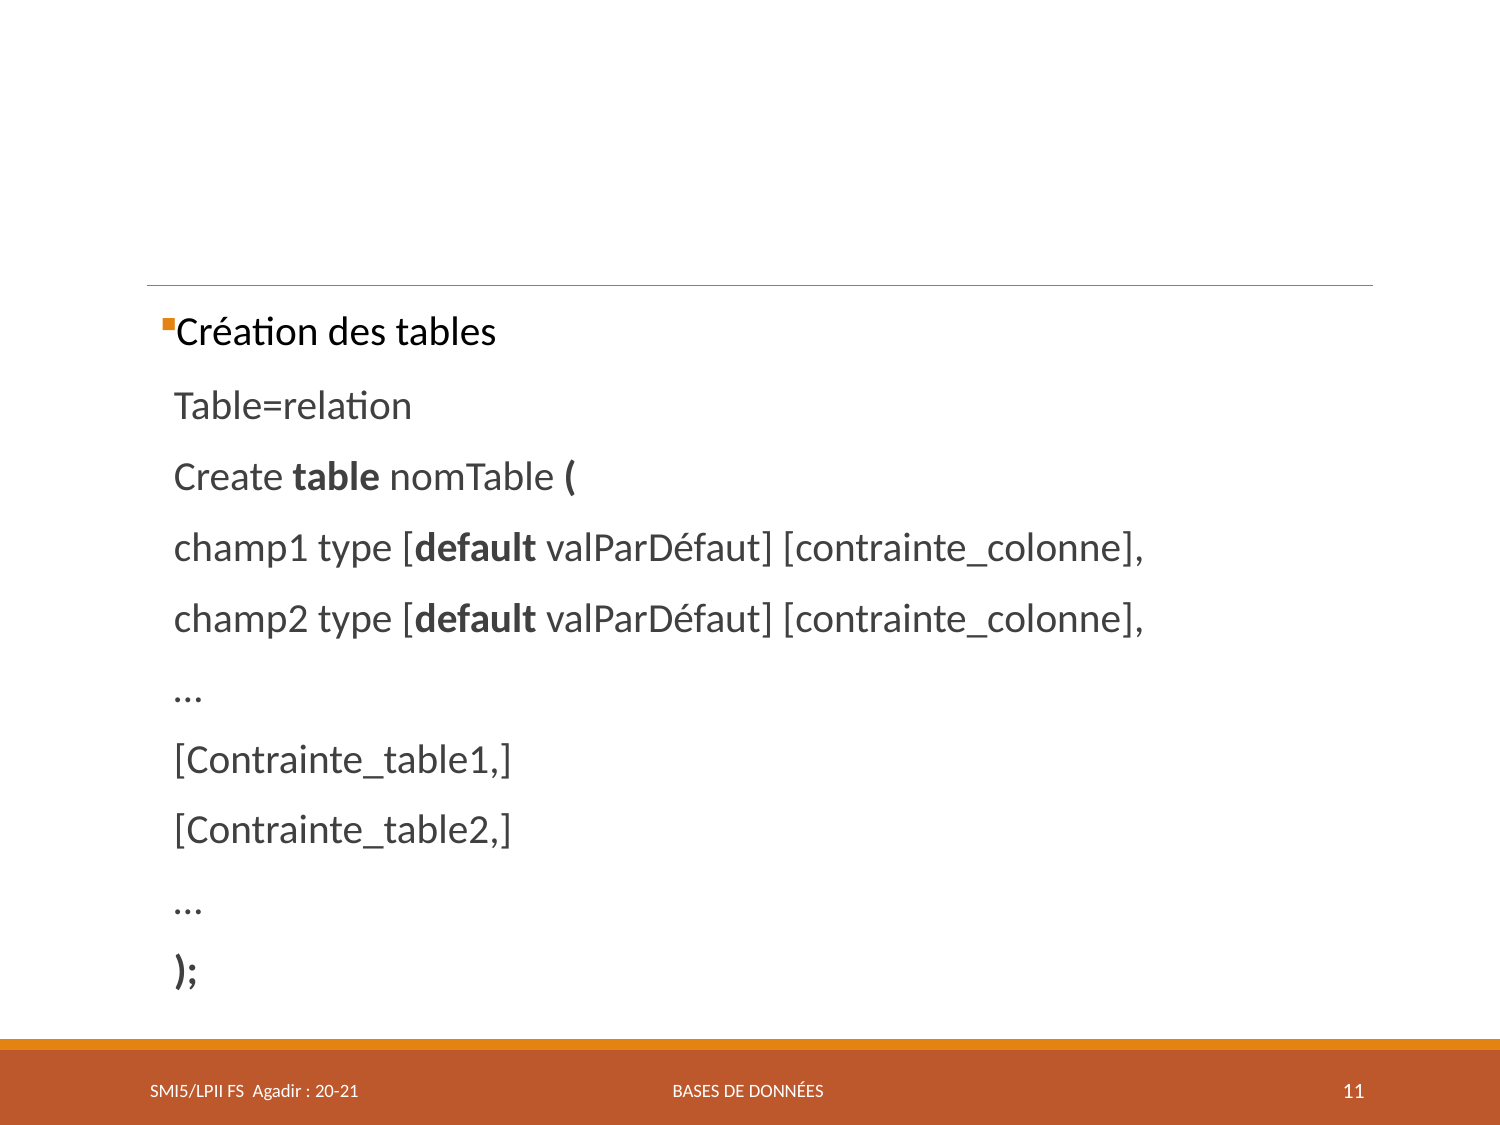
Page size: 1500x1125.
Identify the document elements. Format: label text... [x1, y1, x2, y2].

slide_number SMI5/LPII FS Agadir : 20-21 [135, 1059, 440, 1120]
footer Bases de données [453, 1059, 1047, 1120]
slide_number 11 [1218, 1059, 1380, 1120]
list Création des tables Table=relation Create table nomTable ( champ1 type [default valParDéfaut] [contrainte_colonne], champ2 type [default valParDéfaut] [contrainte_colonne], … [Contrainte_table1,] [Contrainte_table2,] … ); [159, 302, 1454, 1005]
